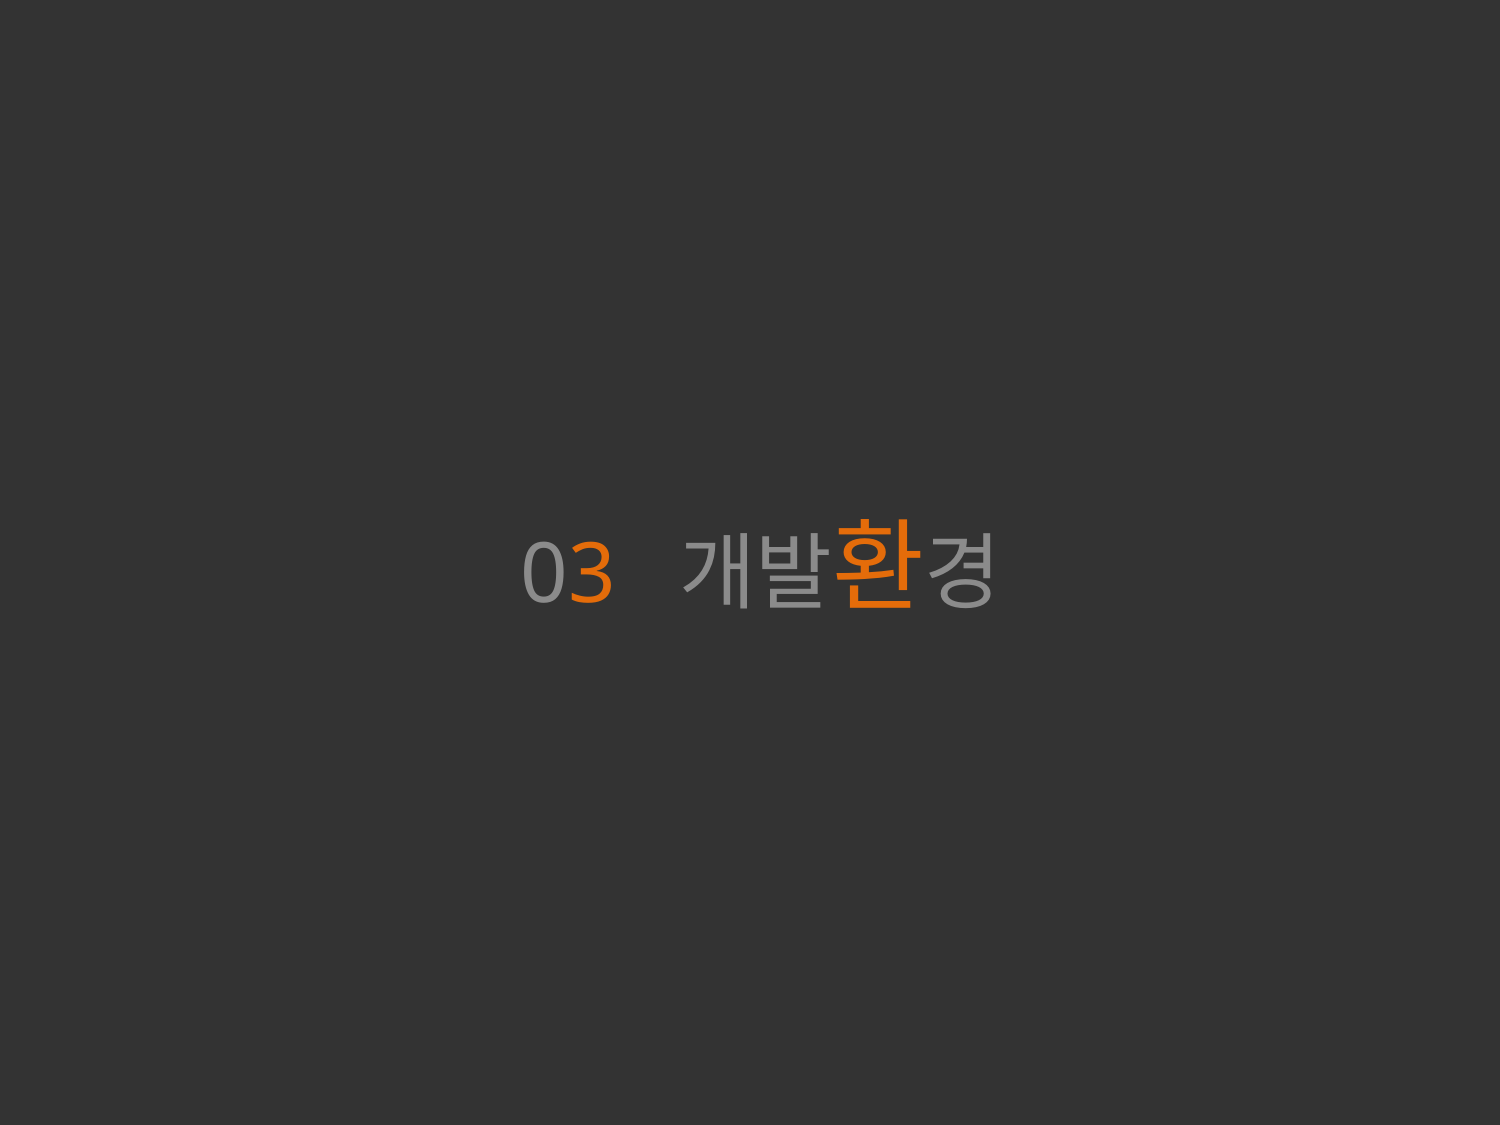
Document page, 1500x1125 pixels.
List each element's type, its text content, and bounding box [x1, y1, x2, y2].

title 03 개발환경 [103, 453, 1397, 672]
